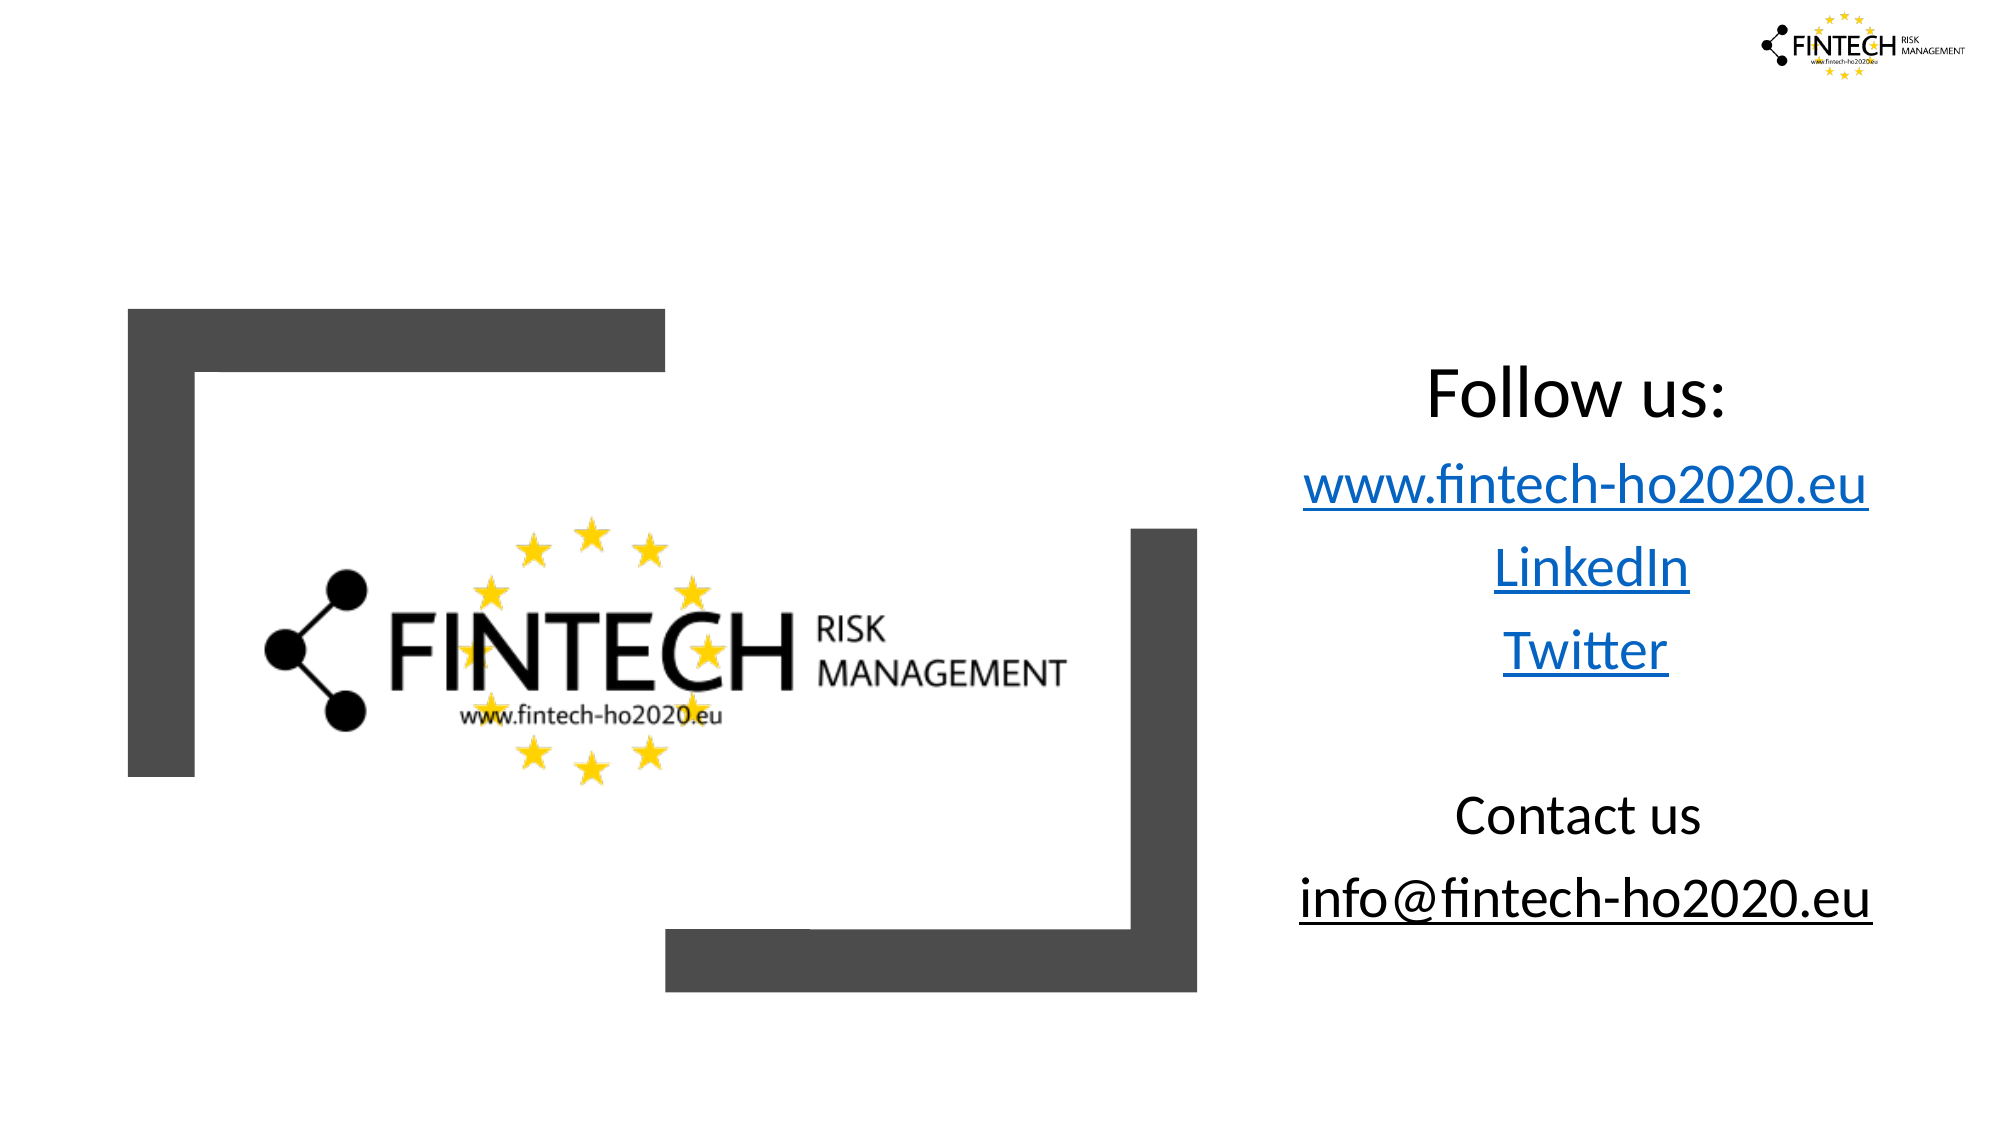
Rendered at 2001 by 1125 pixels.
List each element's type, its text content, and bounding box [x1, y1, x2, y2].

text_box [665, 528, 1198, 993]
text_box [127, 308, 666, 777]
list Follow us: www.fintech-ho2020.eu LinkedIn Twitter Contact us info@fintech-ho2020.eu [1279, 345, 1892, 940]
picture [248, 501, 1080, 801]
picture [1757, 7, 1968, 83]
